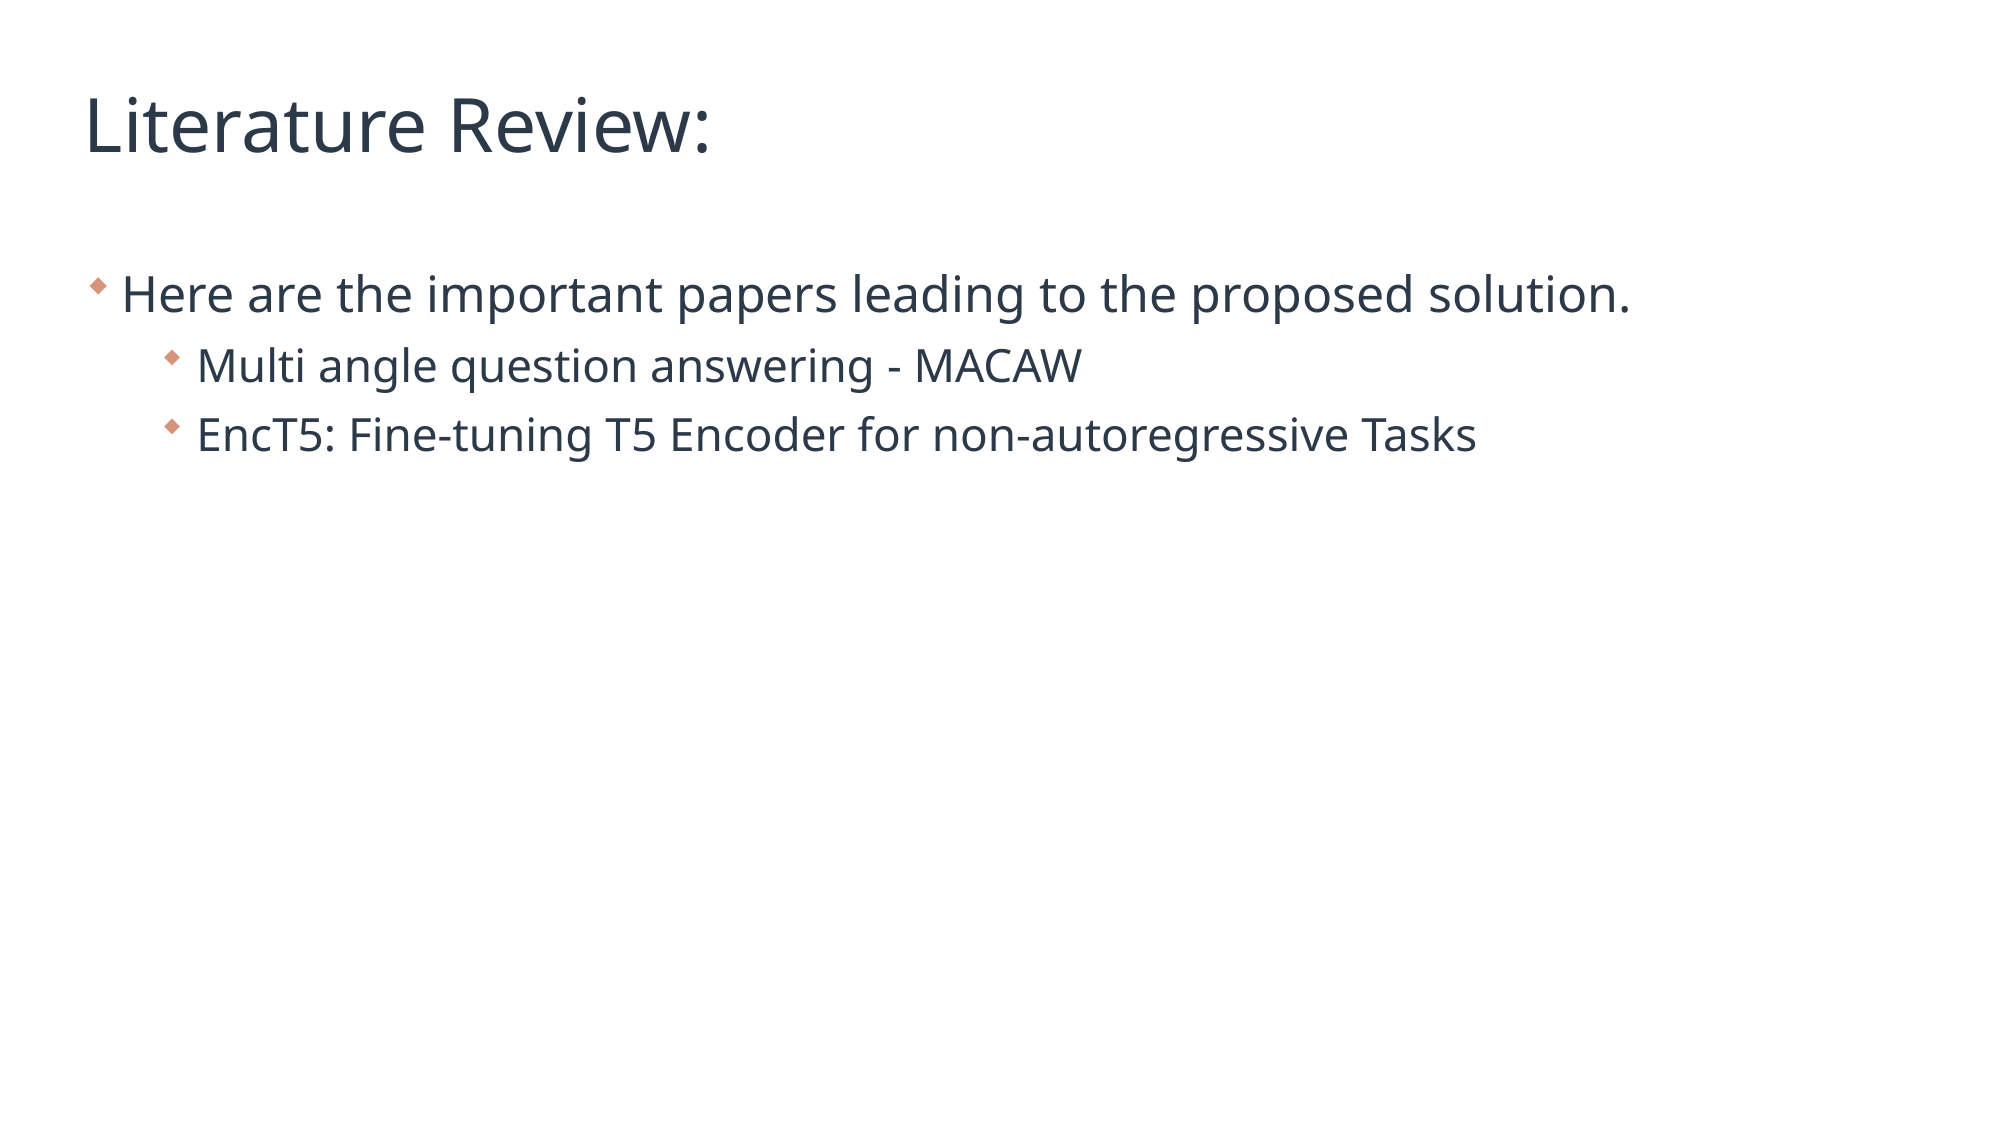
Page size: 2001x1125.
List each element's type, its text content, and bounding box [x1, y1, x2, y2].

title Literature Review: [68, 59, 1799, 196]
list Here are the important papers leading to the proposed solution. Multi angle question answering - MACAW EncT5: Fine-tuning T5 Encoder for non-autoregressive Tasks [68, 256, 1799, 947]
